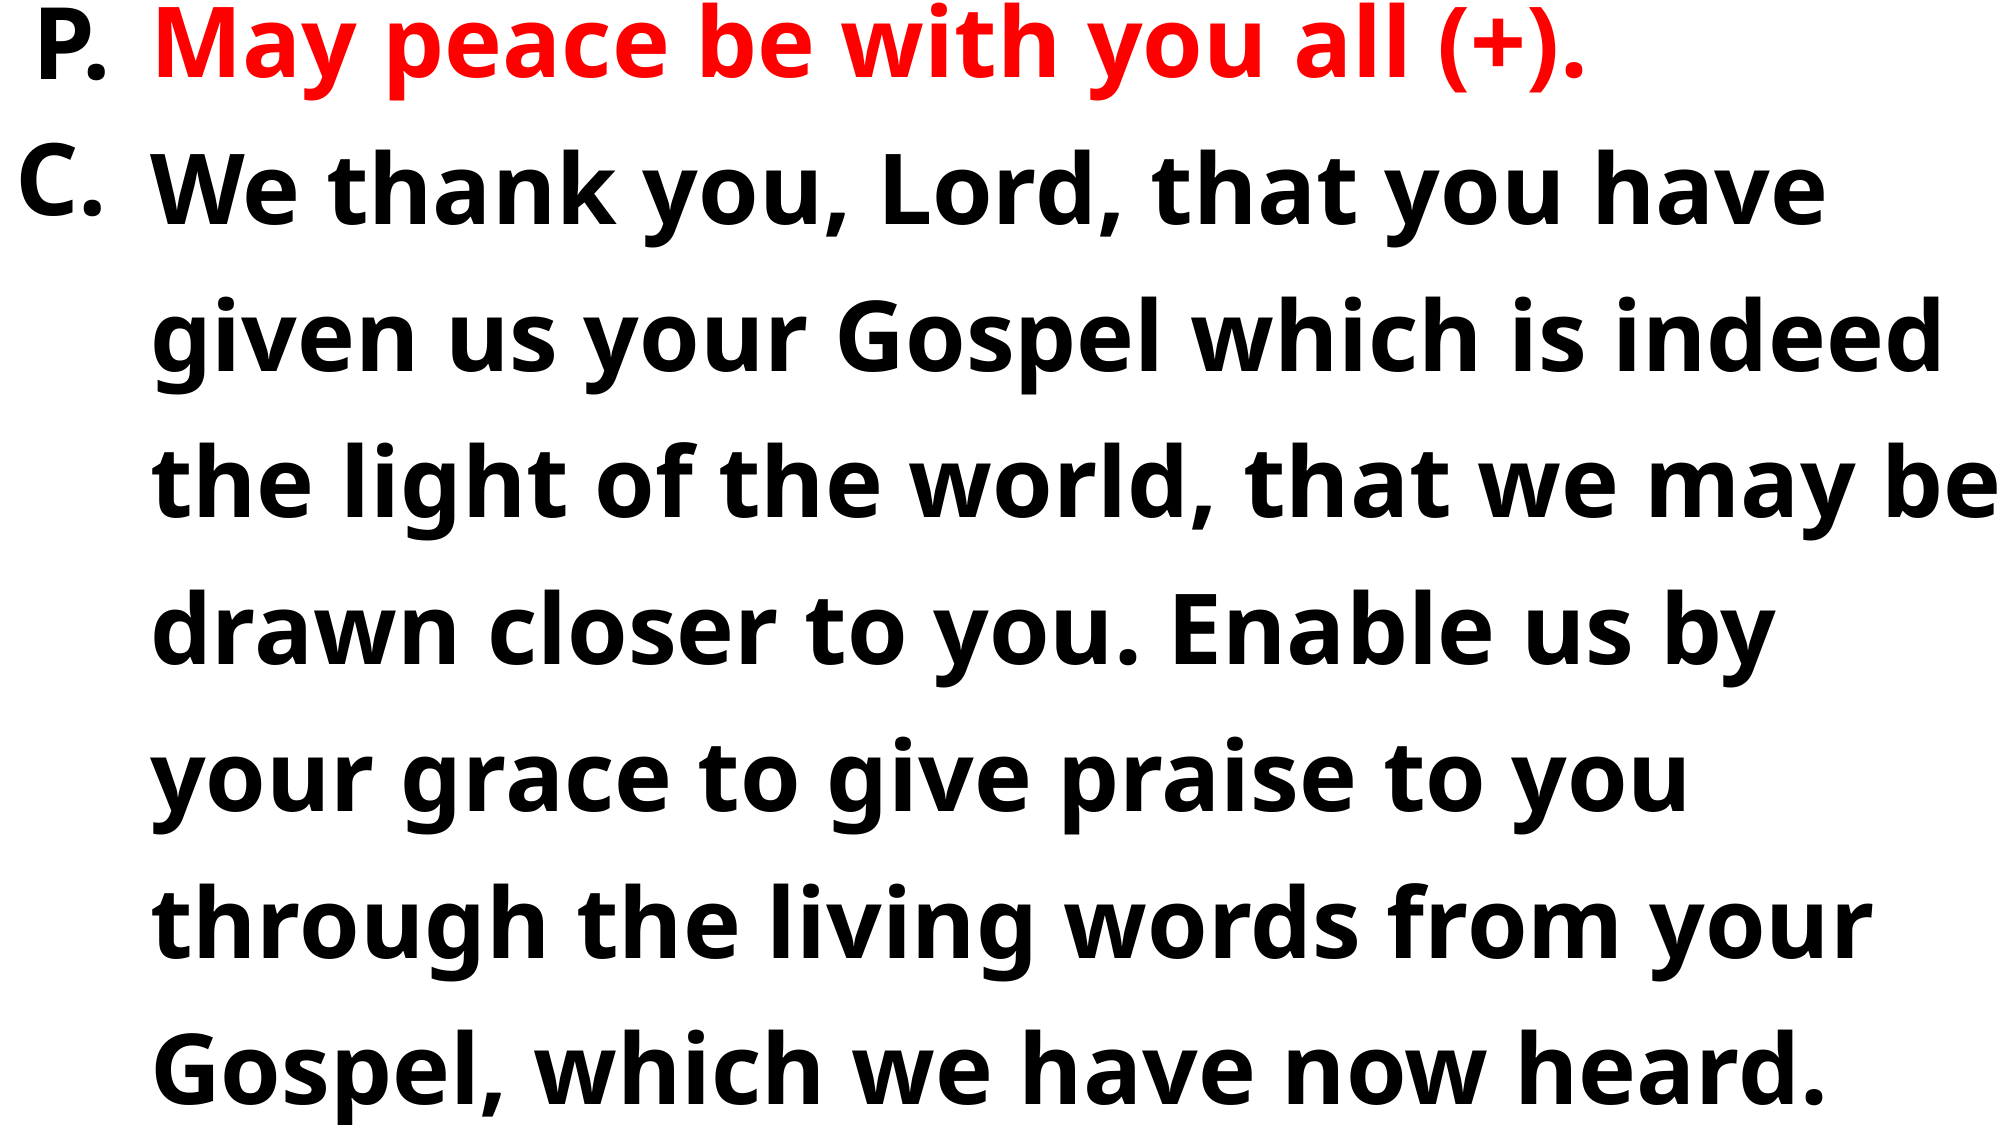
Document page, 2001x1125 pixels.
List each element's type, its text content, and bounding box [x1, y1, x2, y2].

text_box C. [7, 108, 143, 244]
text_box P. [25, 0, 160, 107]
text_box May peace be with you all (+). We thank you, Lord, that you have given us your Gospel which is indeed the light of the world, that we may be drawn closer to you. Enable us by your grace to give praise to you through the living words from your Gospel, which we have now heard. [142, 0, 2000, 1125]
